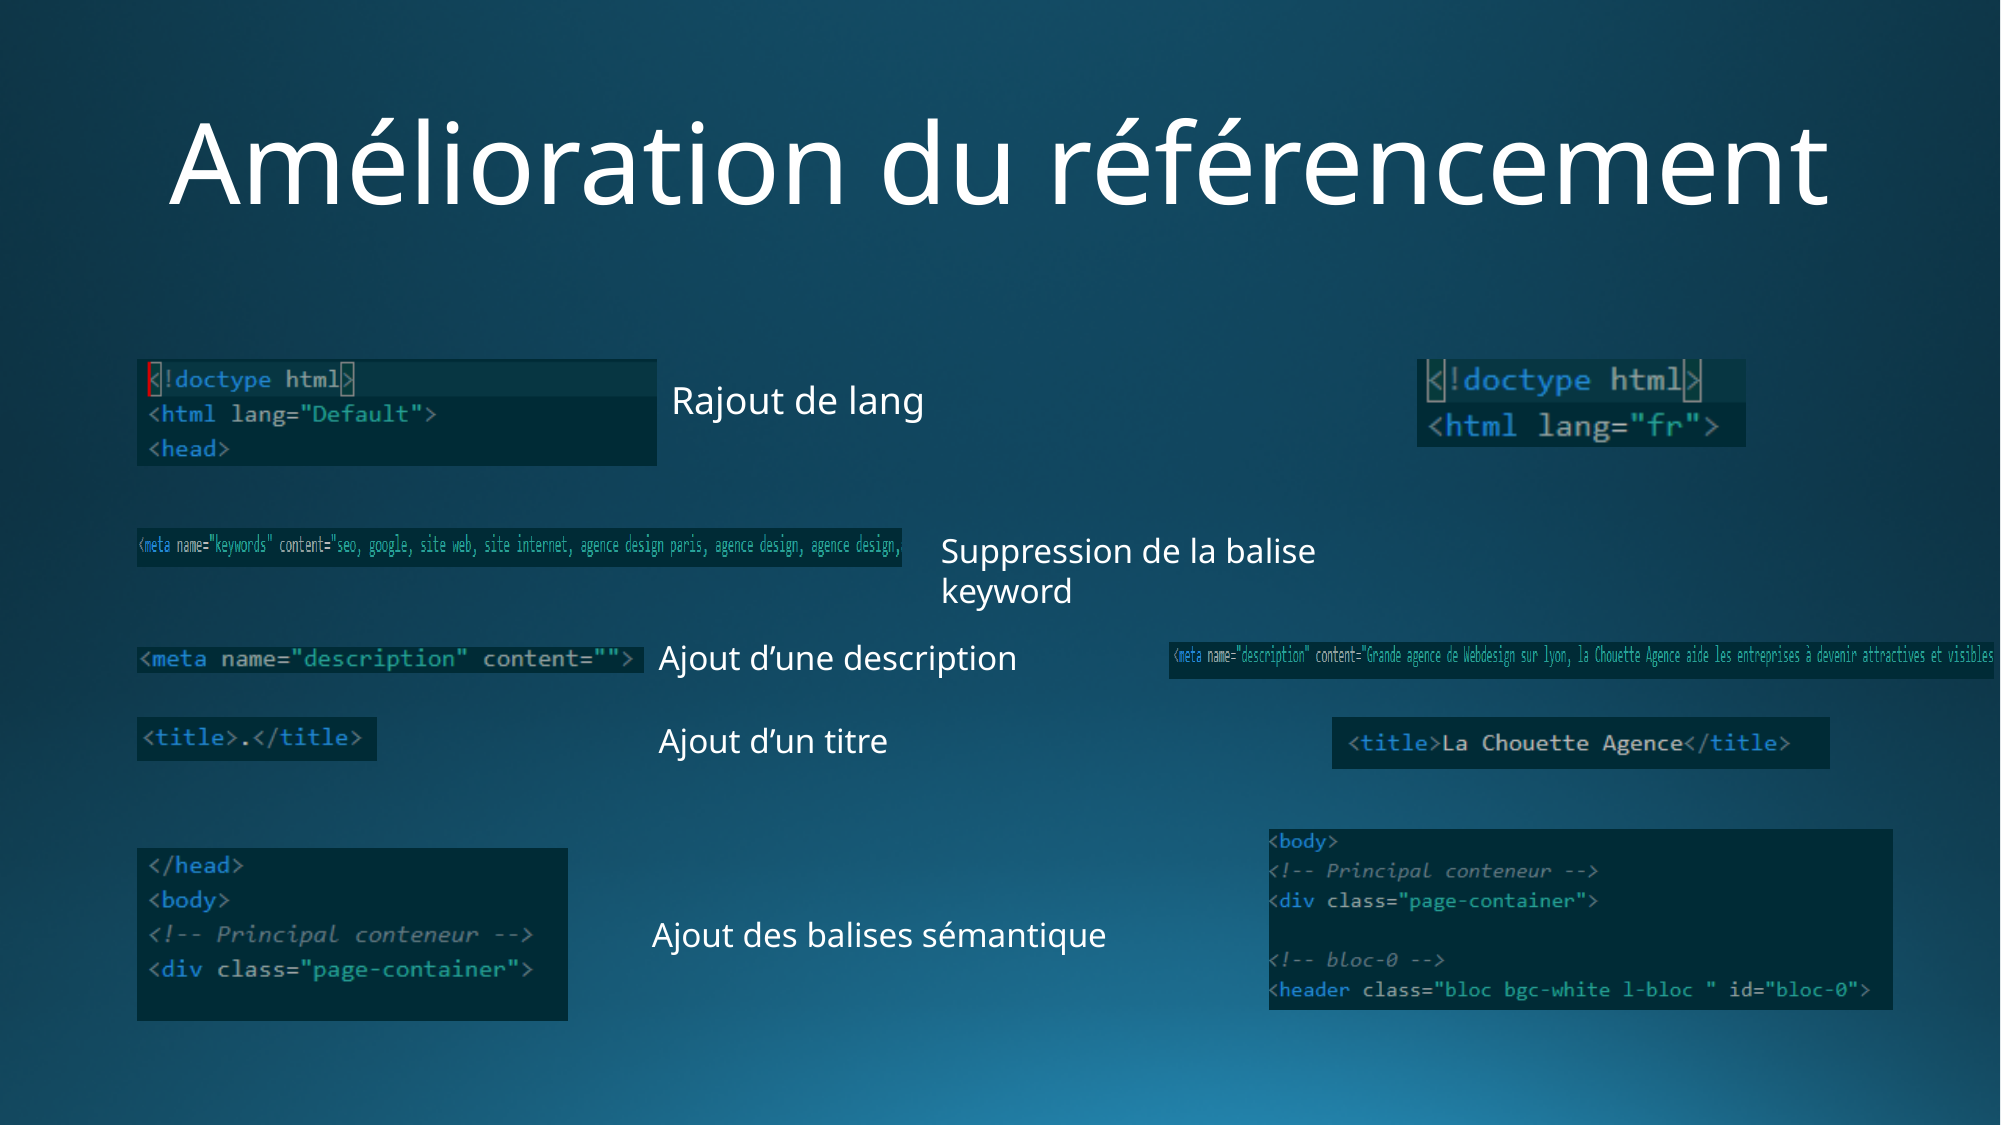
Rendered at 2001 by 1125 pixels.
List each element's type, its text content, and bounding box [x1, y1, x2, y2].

title Amélioration du référencement [137, 59, 1863, 278]
text_box Suppression de la balise keyword [926, 523, 1455, 618]
text_box Ajout d’un titre [643, 712, 1173, 768]
text_box Ajout d’une description [643, 629, 1173, 685]
text_box Rajout de lang [657, 369, 967, 430]
picture [0, 0, 2001, 1125]
text_box Ajout des balises sémantique [637, 906, 1166, 962]
